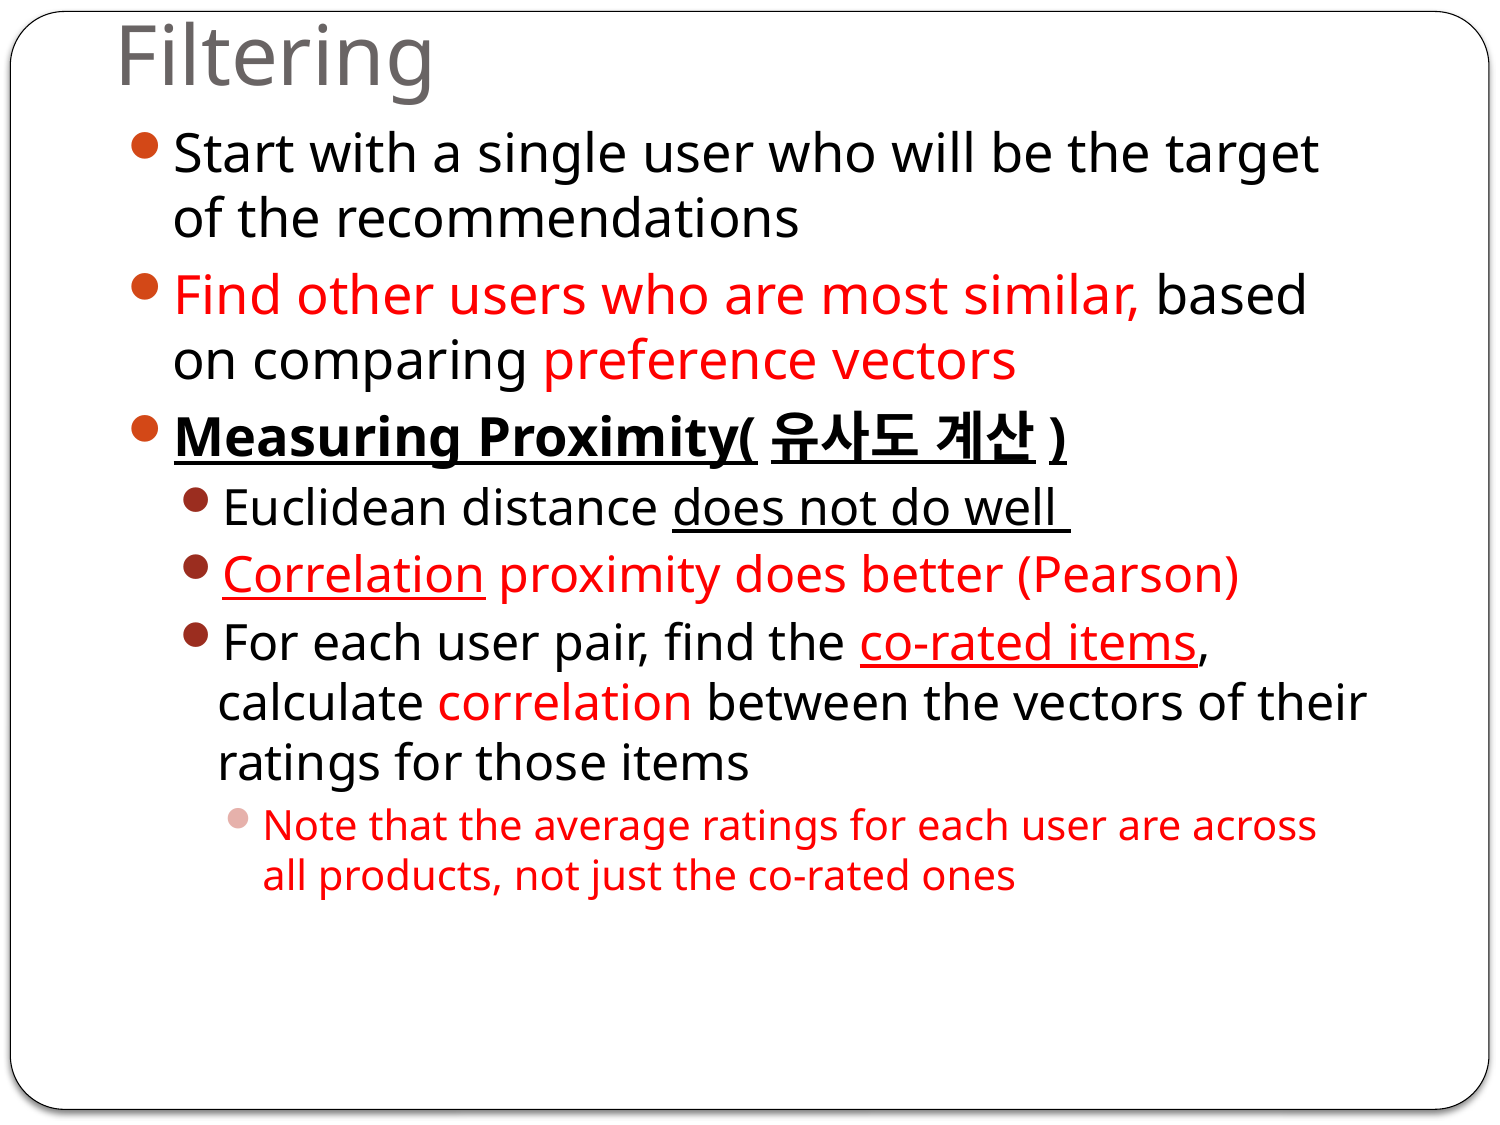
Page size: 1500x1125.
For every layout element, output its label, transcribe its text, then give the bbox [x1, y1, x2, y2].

title User-based Collaborative Filtering [99, 0, 1375, 118]
list Start with a single user who will be the target of the recommendations Find other users who are most similar, based on comparing preference vectors Measuring Proximity(유사도 계산) Euclidean distance does not do well Correlation proximity does better (Pearson) For each user pair, find the co-rated items, calculate correlation between the vectors of their ratings for those items Note that the average ratings for each user are across all products, not just the co-rated ones [112, 110, 1388, 1061]
